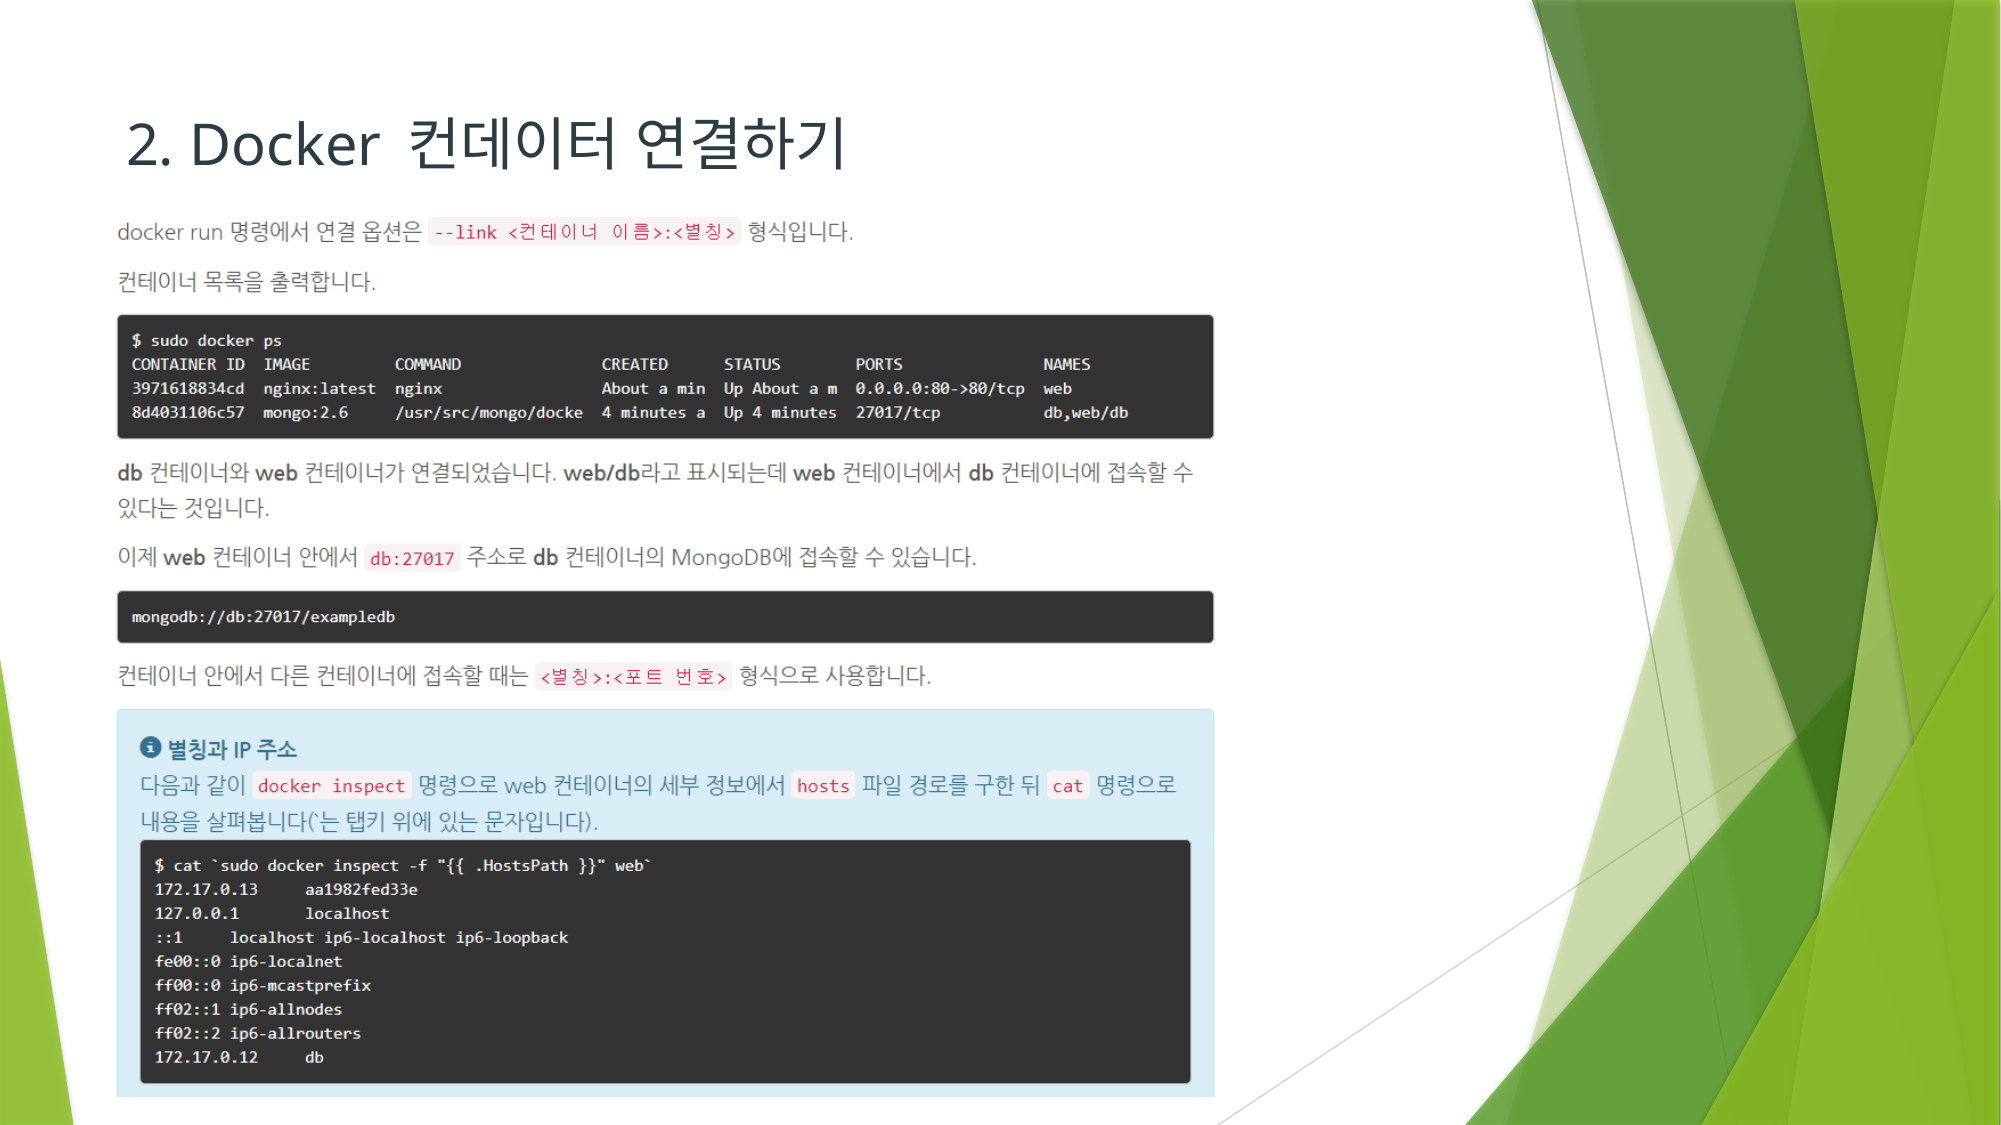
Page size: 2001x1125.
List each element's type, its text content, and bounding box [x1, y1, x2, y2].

picture [110, 216, 1220, 1097]
title 2. Docker 컨데이터 연결하기 [111, 99, 1522, 185]
